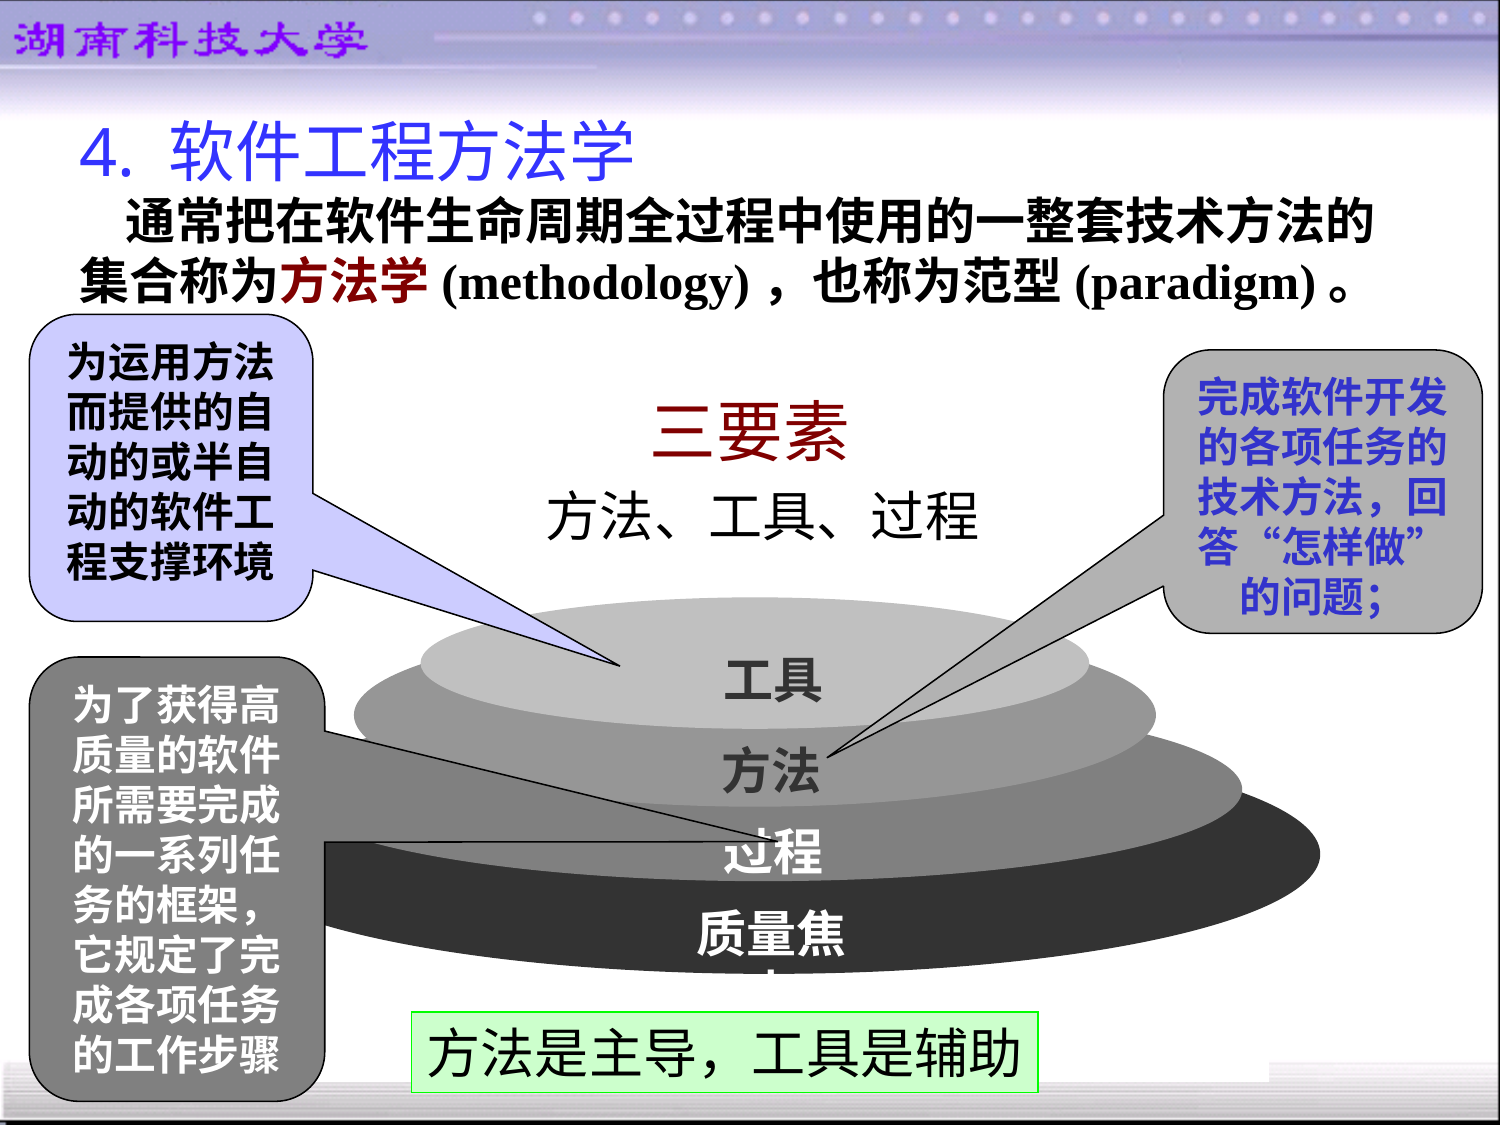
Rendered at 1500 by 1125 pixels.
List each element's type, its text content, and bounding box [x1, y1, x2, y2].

text_box 完成软件开发的各项任务的技术方法，回答“怎样做”的问题； [1051, 349, 1483, 634]
text_box 为了获得高质量的软件所需要完成的一系列任务的框架，它规定了完成各项任务的工作步骤 [29, 656, 306, 1102]
text_box 为运用方法而提供的自动的或半自动的软件工程支撑环境 [29, 314, 496, 622]
picture [0, 0, 1500, 1125]
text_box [218, 597, 1320, 1083]
text_box 4. 软件工程方法学 通常把在软件生命周期全过程中使用的一整套技术方法的集合称为方法学(methodology)，也称为范型(paradigm)。 三要素 方法、工具、过程 [64, 101, 1436, 555]
